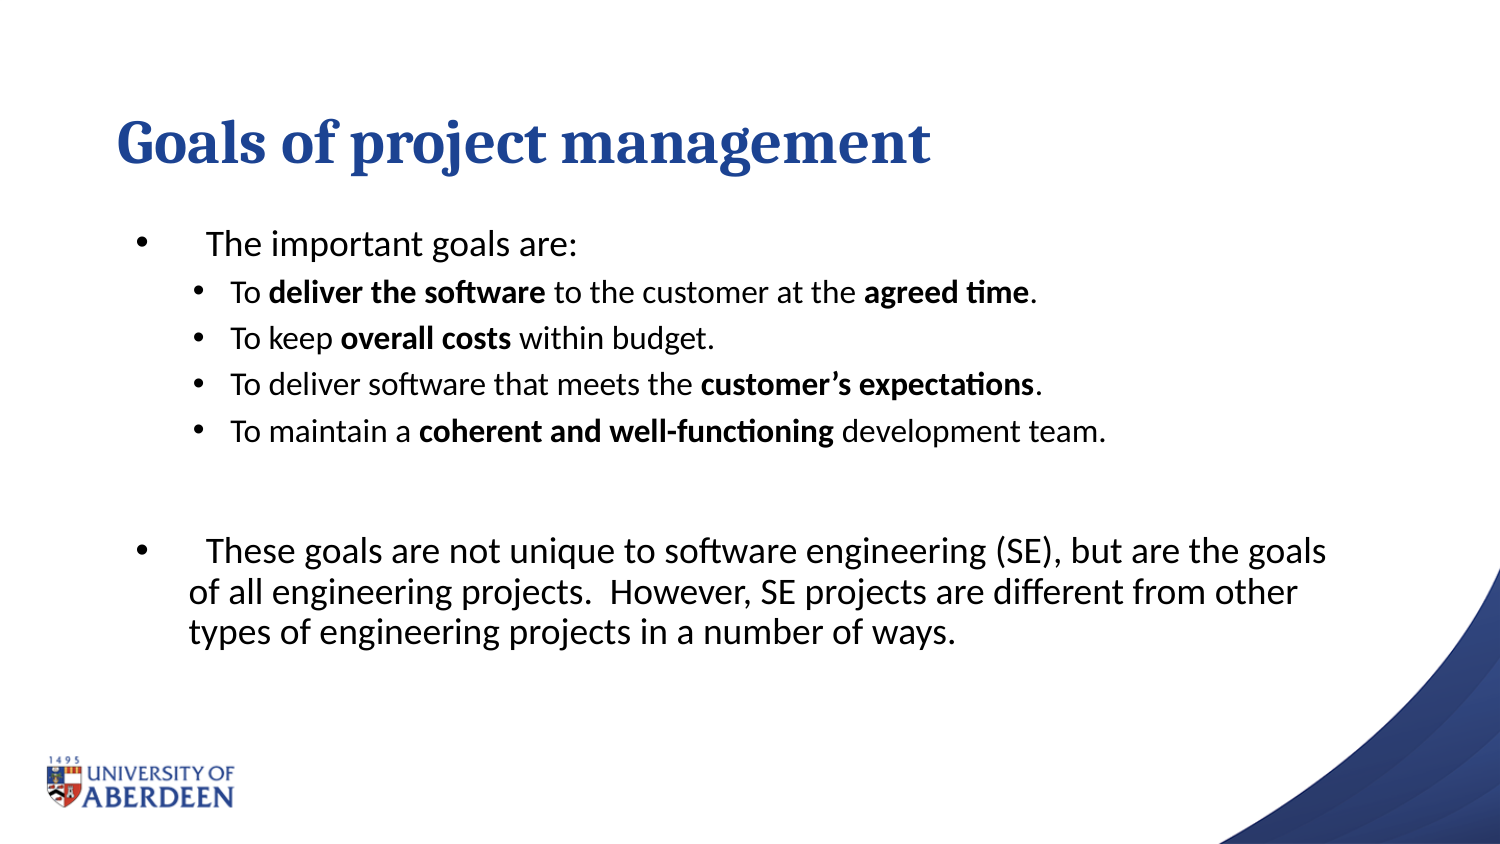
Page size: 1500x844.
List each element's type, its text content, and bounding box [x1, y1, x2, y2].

title Goals of project management [103, 91, 1372, 196]
picture [0, 0, 1500, 844]
list The important goals are: To deliver the software to the customer at the agreed time. To keep overall costs within budget. To deliver software that meets the customer’s expectations. To maintain a coherent and well-functioning development team. These goals are not unique to software engineering (SE), but are the goals of all engineering projects. However, SE projects are different from other types of engineering projects in a number of ways. [103, 216, 1372, 707]
